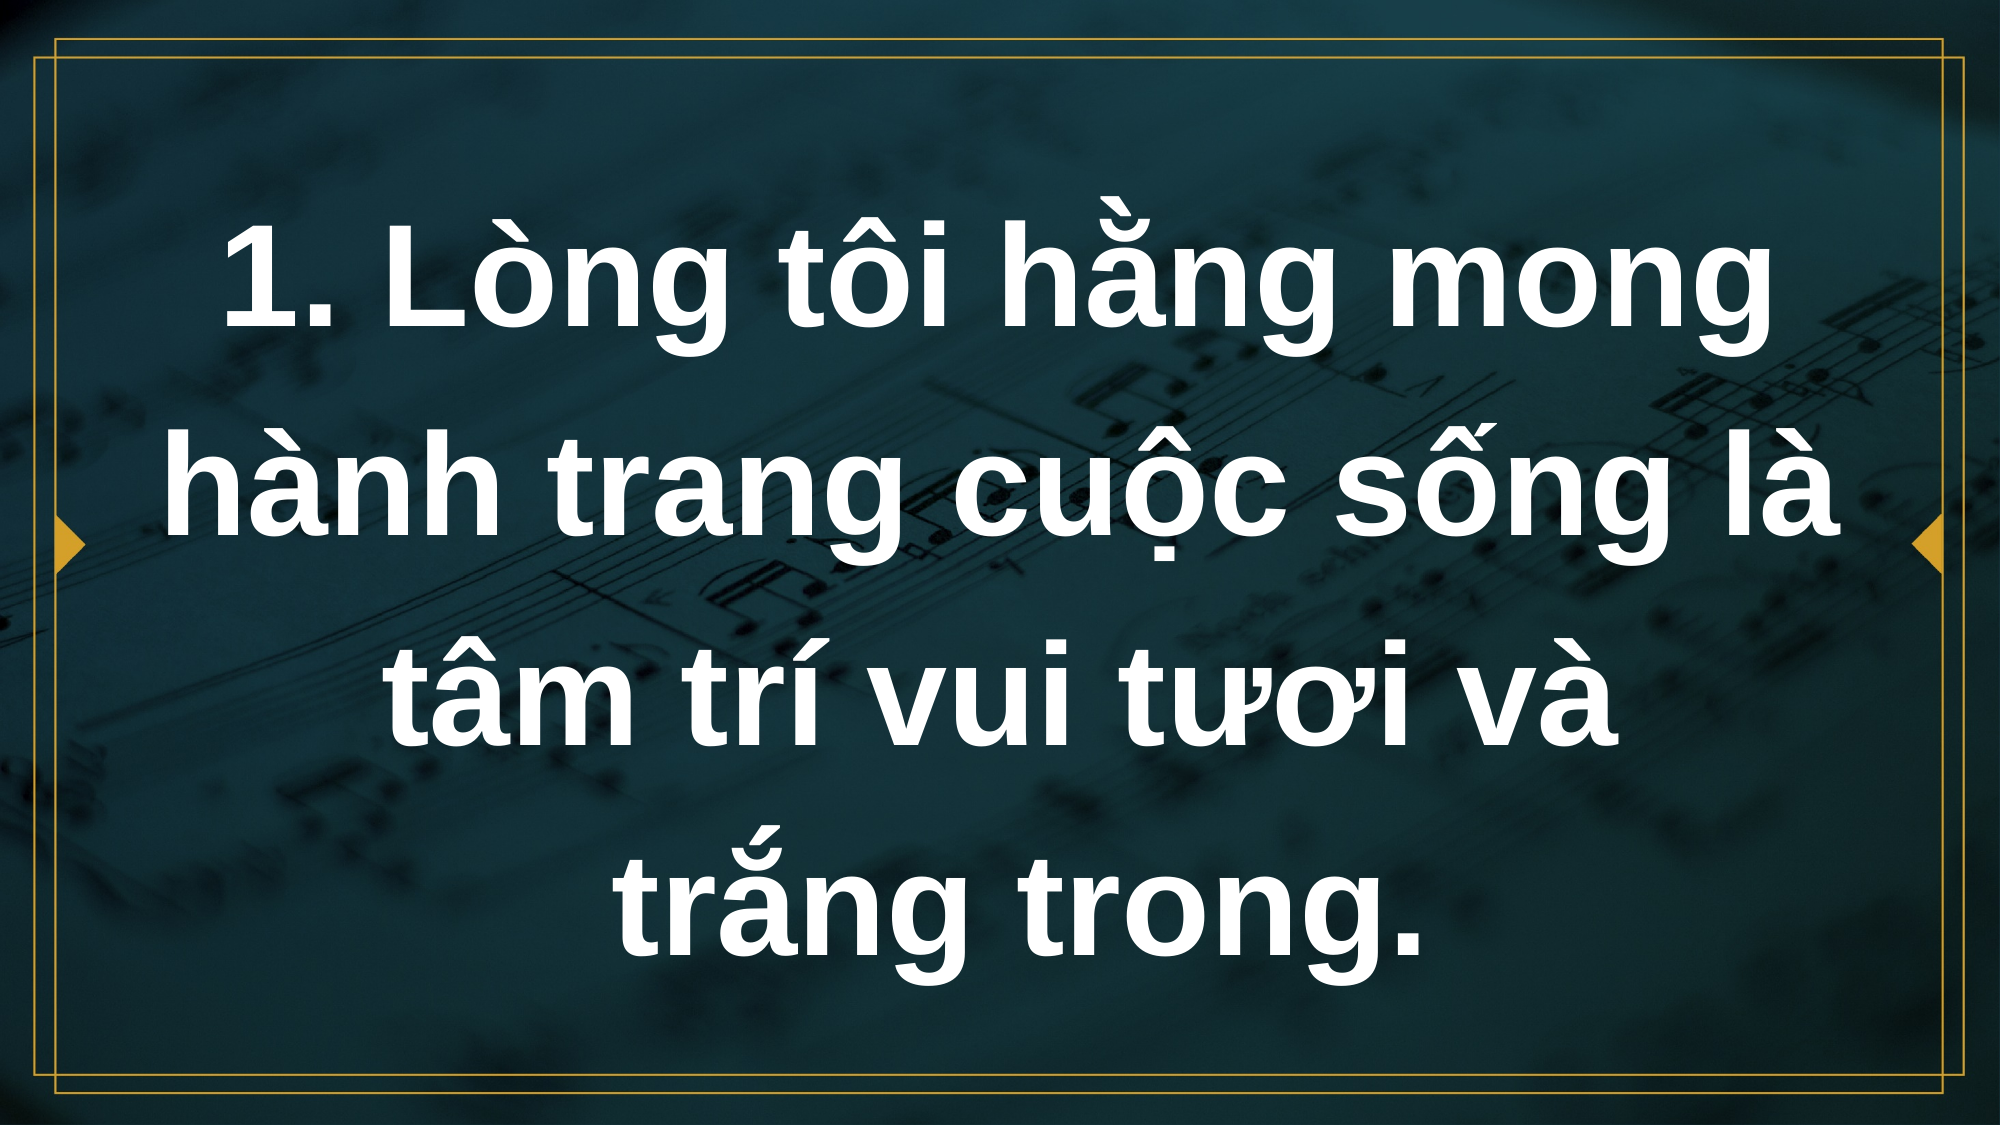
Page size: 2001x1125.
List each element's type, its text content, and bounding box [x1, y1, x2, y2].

title 1. Lòng tôi hằng mong hành trang cuộc sống là tâm trí vui tươi và trắng trong. [55, 53, 1945, 1077]
picture [0, 0, 2000, 1125]
